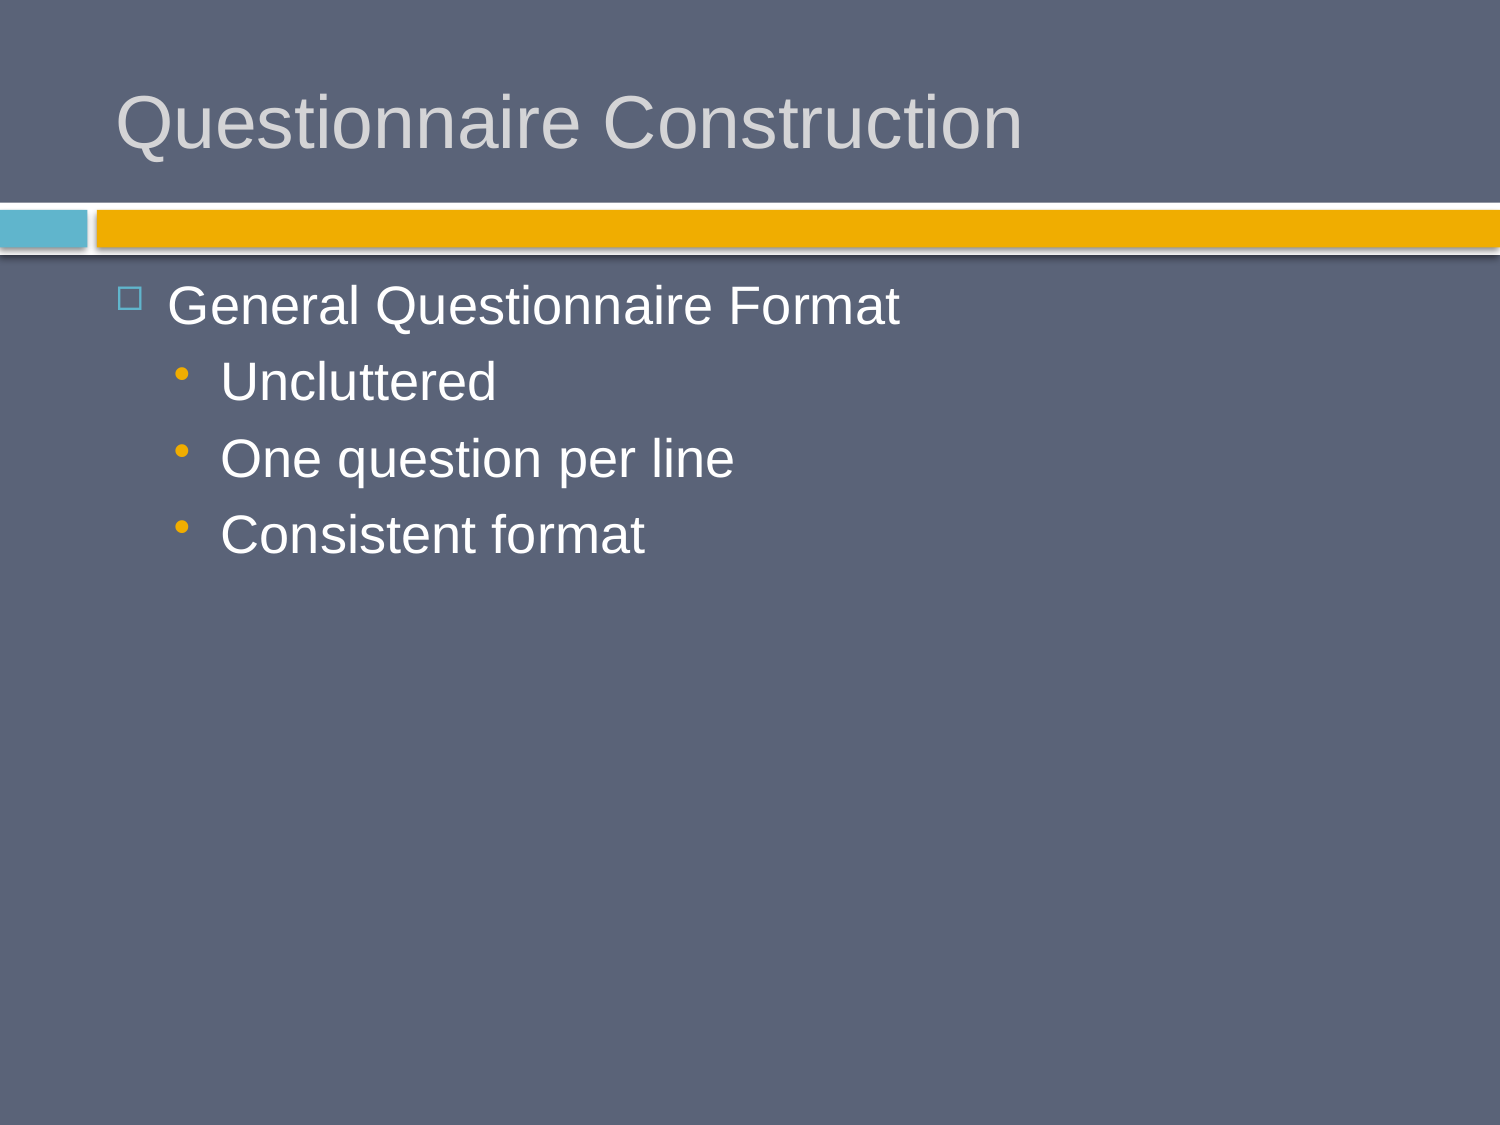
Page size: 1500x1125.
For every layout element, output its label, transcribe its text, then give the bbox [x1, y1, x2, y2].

title Questionnaire Construction [100, 37, 1439, 201]
list General Questionnaire Format Uncluttered One question per line Consistent format [100, 262, 1439, 1001]
